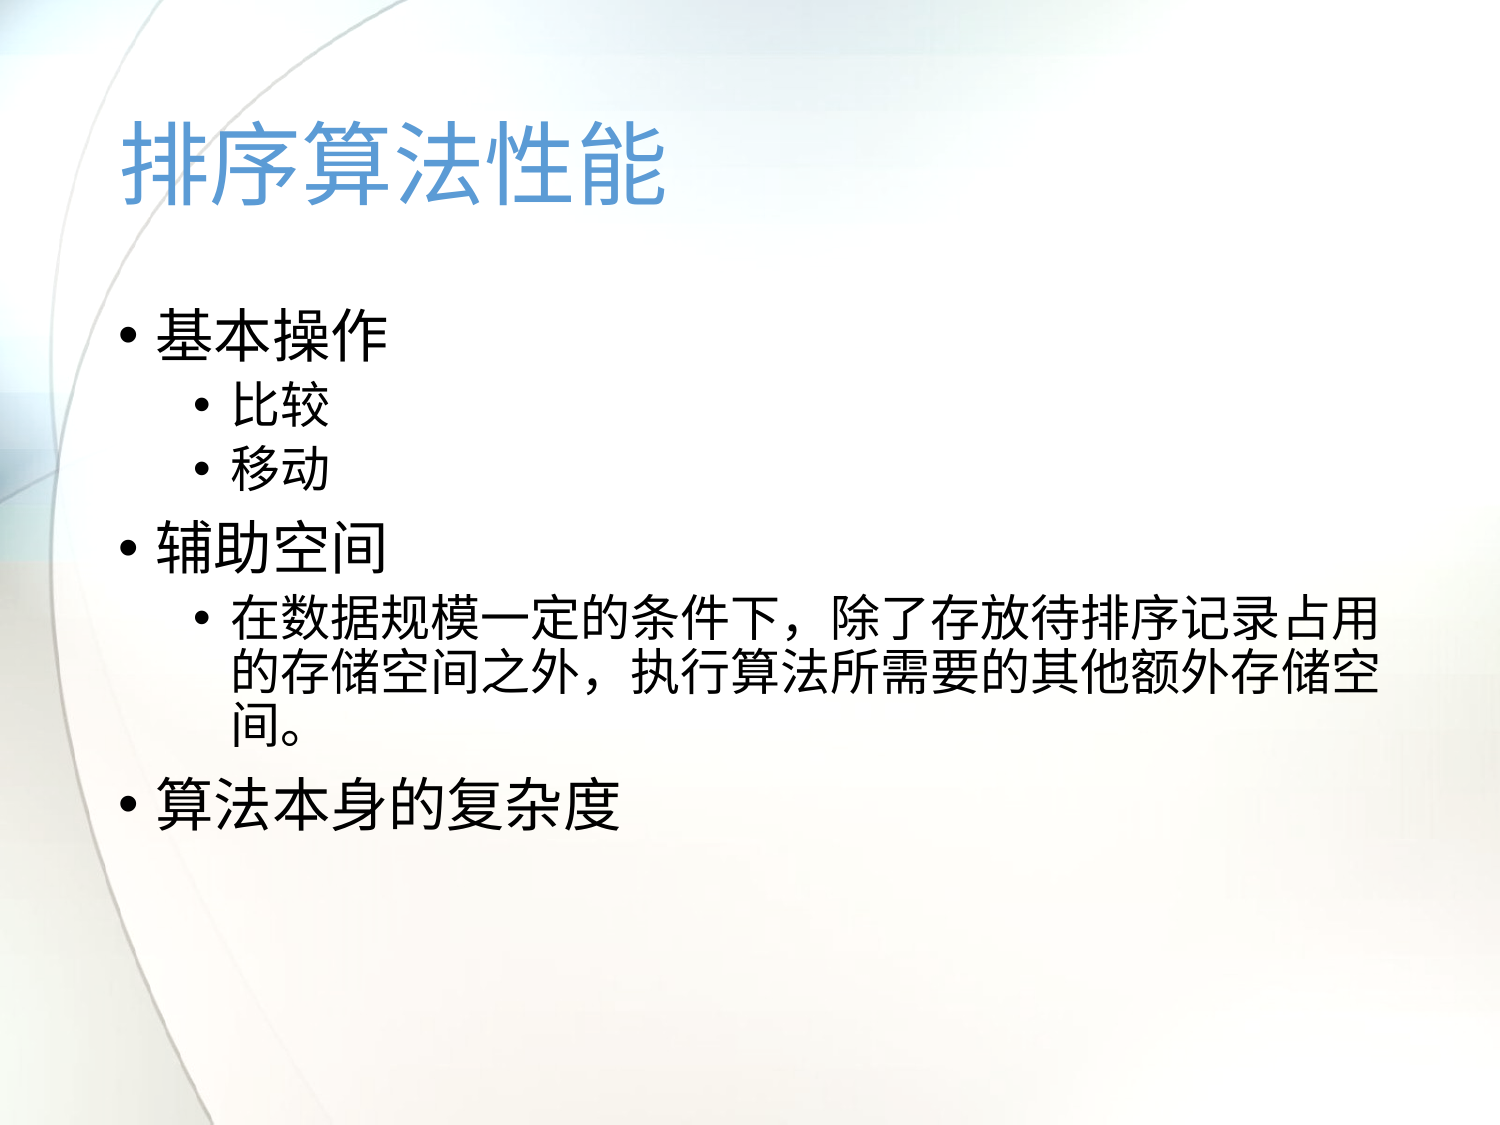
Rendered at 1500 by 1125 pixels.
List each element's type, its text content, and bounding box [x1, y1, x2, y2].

title 排序算法性能 [103, 59, 1397, 278]
list 基本操作 比较 移动 辅助空间 在数据规模一定的条件下，除了存放待排序记录占用的存储空间之外，执行算法所需要的其他额外存储空间。 算法本身的复杂度 [103, 299, 1397, 1014]
picture [0, 0, 1500, 1125]
